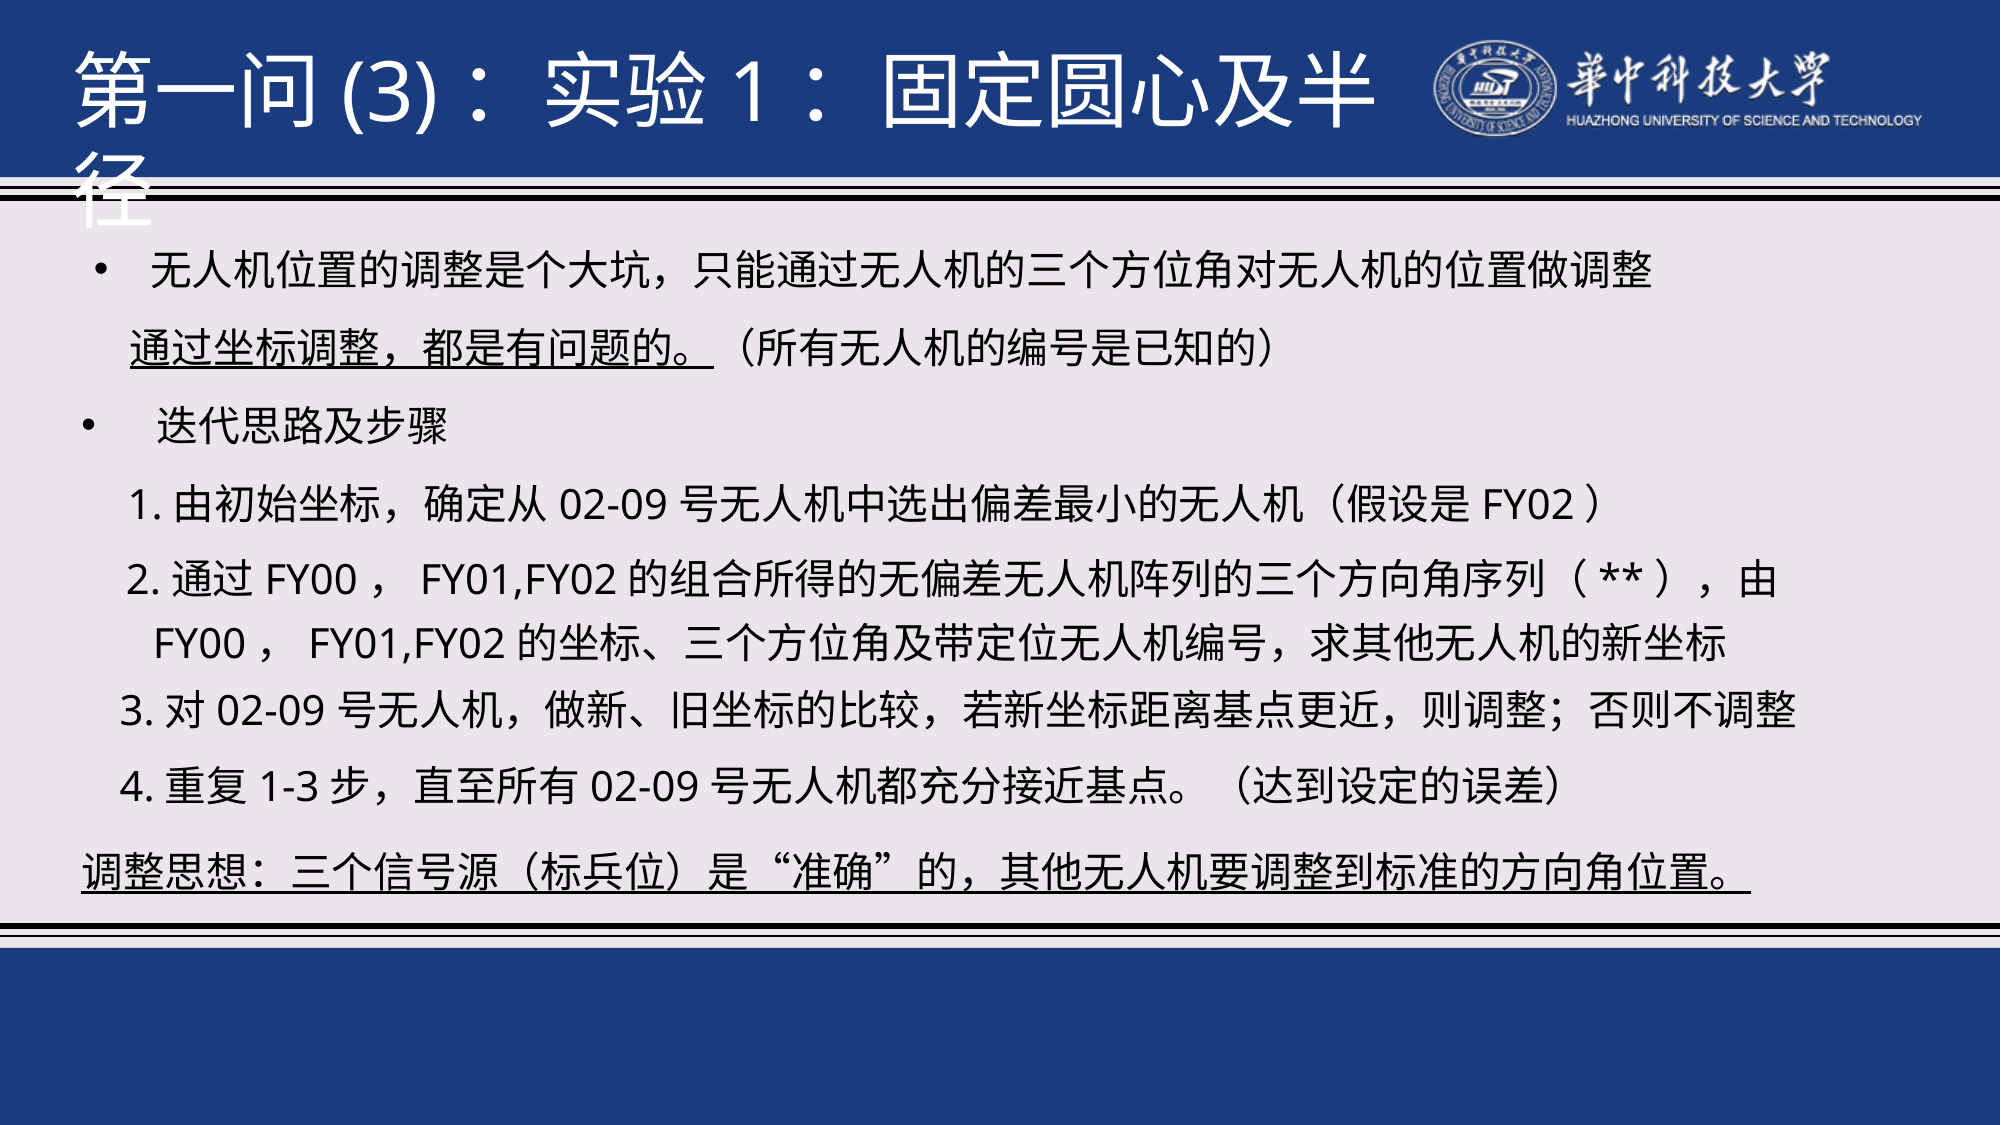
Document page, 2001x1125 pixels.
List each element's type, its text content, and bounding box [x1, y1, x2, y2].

text_box 调整思想：三个信号源（标兵位）是“准确”的，其他无人机要调整到标准的方向角位置。 [66, 838, 1911, 904]
text_box 第一问(3)：实验1：固定圆心及半径 [56, 31, 1451, 246]
text_box 2.通过FY00，FY01,FY02的组合所得的无偏差无人机阵列的三个方向角序列（**），由 [78, 545, 1868, 610]
text_box 3.对02-09号无人机，做新、旧坐标的比较，若新坐标距离基点更近，则调整；否则不调整 [72, 676, 1862, 741]
picture [1451, 31, 1957, 146]
text_box 迭代思路及步骤 [66, 392, 527, 457]
text_box FY00，FY01,FY02的坐标、三个方位角及带定位无人机编号，求其他无人机的新坐标 [95, 609, 1884, 674]
text_box 通过坐标调整，都是有问题的。（所有无人机的编号是已知的） [77, 314, 1761, 379]
text_box 1.由初始坐标，确定从02-09号无人机中选出偏差最小的无人机（假设是FY02） [80, 470, 1870, 535]
text_box 无人机位置的调整是个大坑，只能通过无人机的三个方位角对无人机的位置做调整 [79, 235, 1737, 314]
text_box 4.重复1-3步，直至所有02-09号无人机都充分接近基点。（达到设定的误差） [72, 751, 1862, 817]
